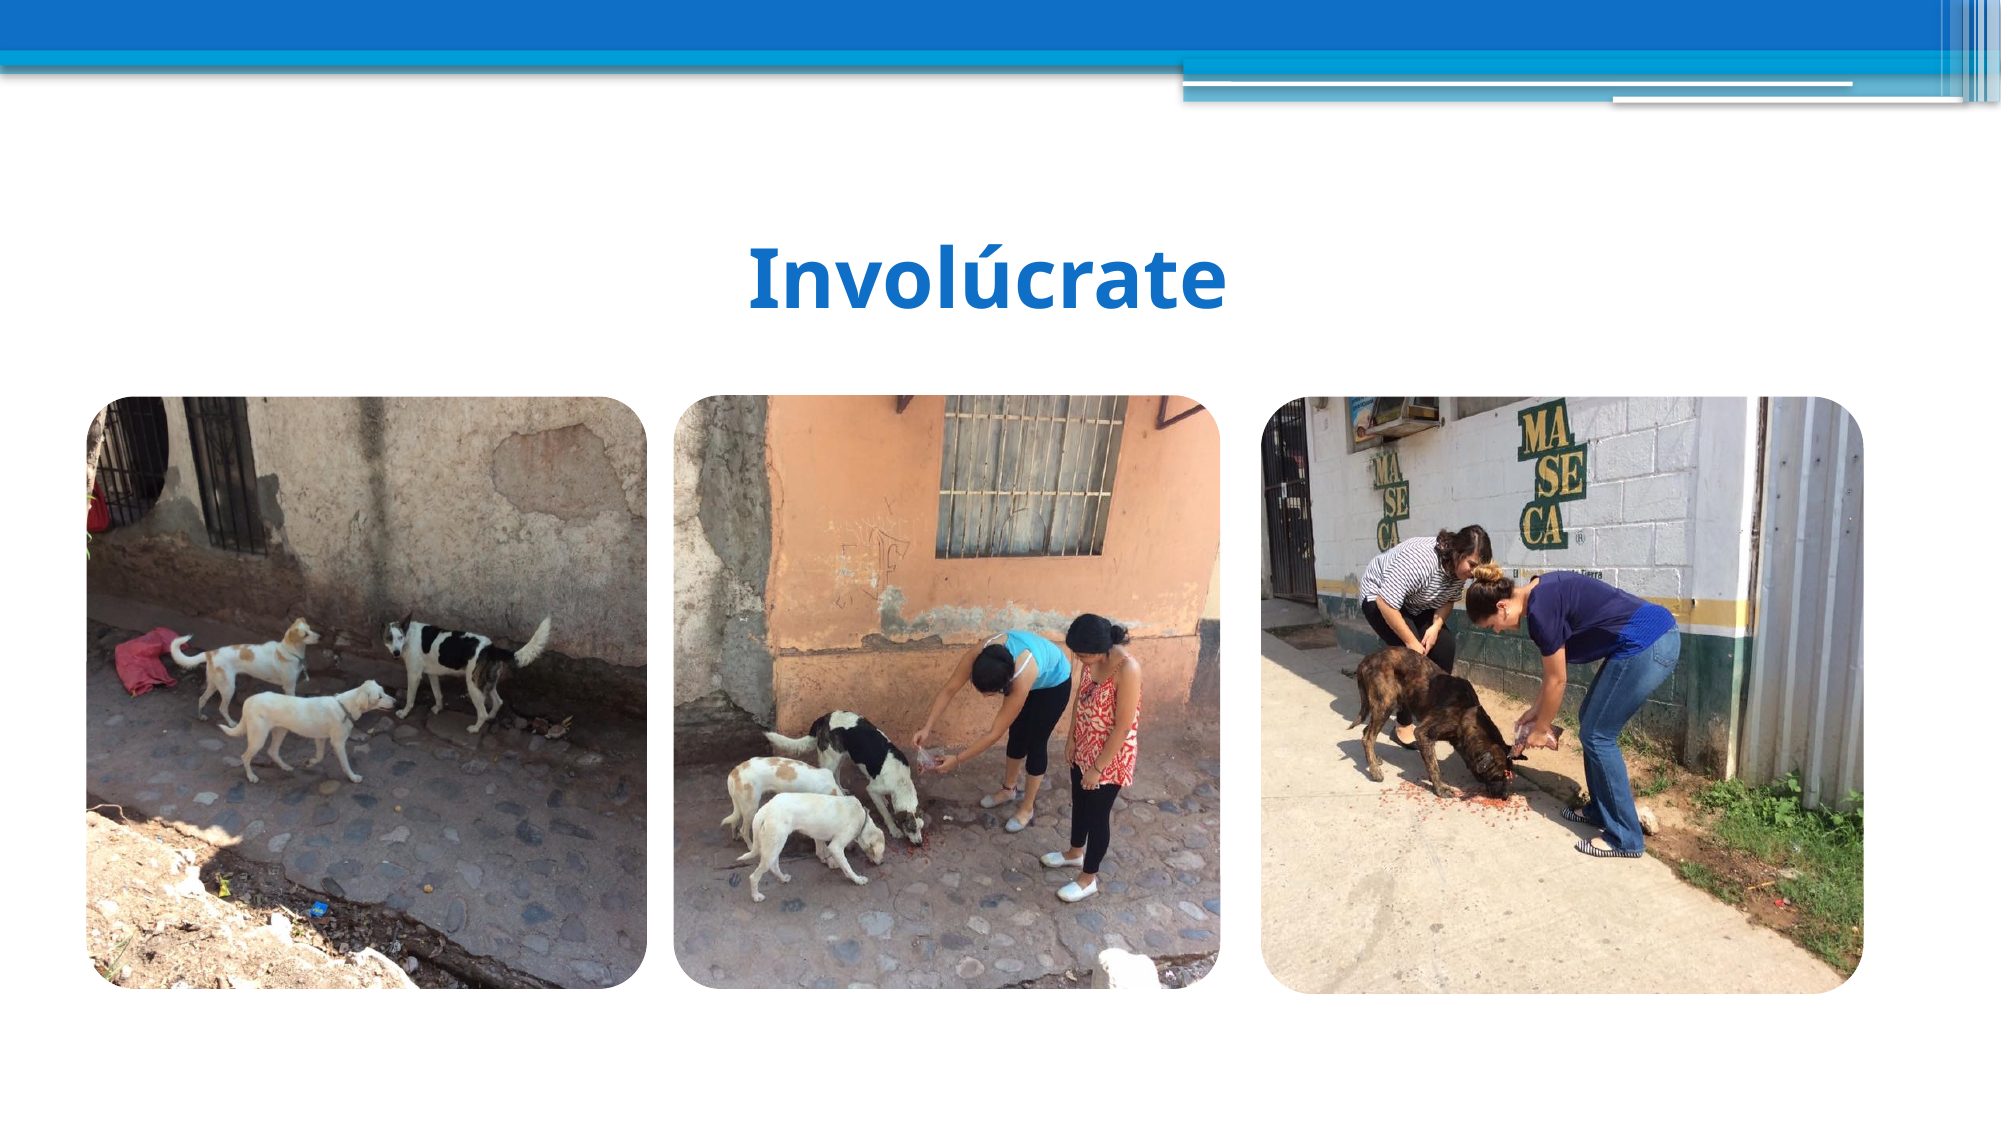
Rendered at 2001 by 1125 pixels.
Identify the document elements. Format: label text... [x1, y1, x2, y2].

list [86, 396, 648, 990]
title Involúcrate [99, 187, 1900, 363]
picture [1260, 396, 1864, 995]
picture [673, 394, 1221, 990]
